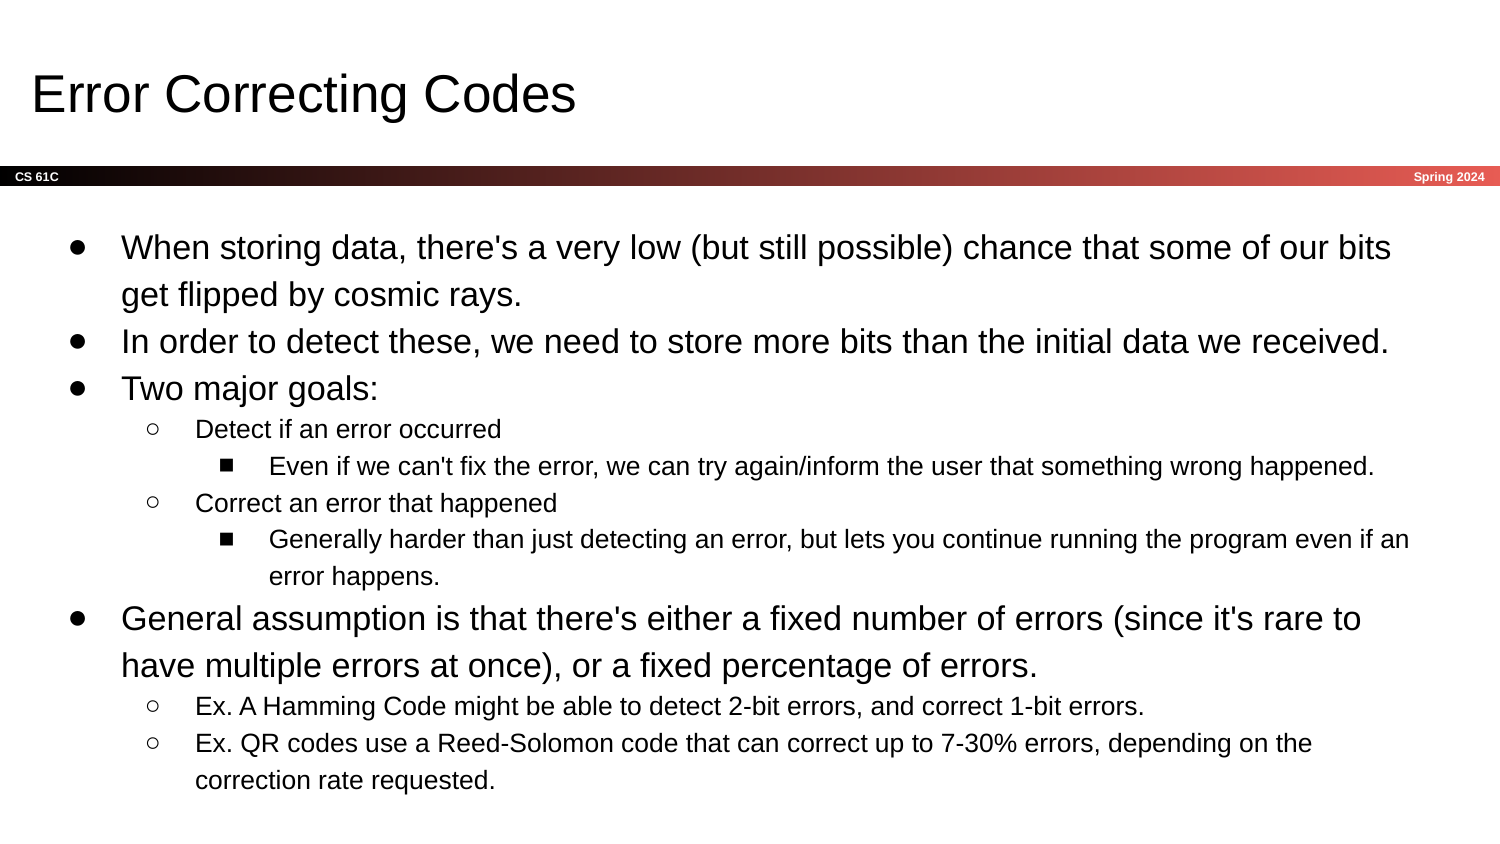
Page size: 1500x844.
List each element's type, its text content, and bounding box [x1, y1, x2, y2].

title Error Correcting Codes [16, 44, 1415, 139]
list When storing data, there's a very low (but still possible) chance that some of our bits get flipped by cosmic rays. In order to detect these, we need to store more bits than the initial data we received. Two major goals: Detect if an error occurred Even if we can't fix the error, we can try again/inform the user that something wrong happened. Correct an error that happened Generally harder than just detecting an error, but lets you continue running the program even if an error happens. General assumption is that there's either a fixed number of errors (since it's rare to have multiple errors at once), or a fixed percentage of errors. Ex. A Hamming Code might be able to detect 2-bit errors, and correct 1-bit errors. Ex. QR codes use a Reed-Solomon code that can correct up to 7-30% errors, depending on the correction rate requested. [32, 204, 1431, 823]
